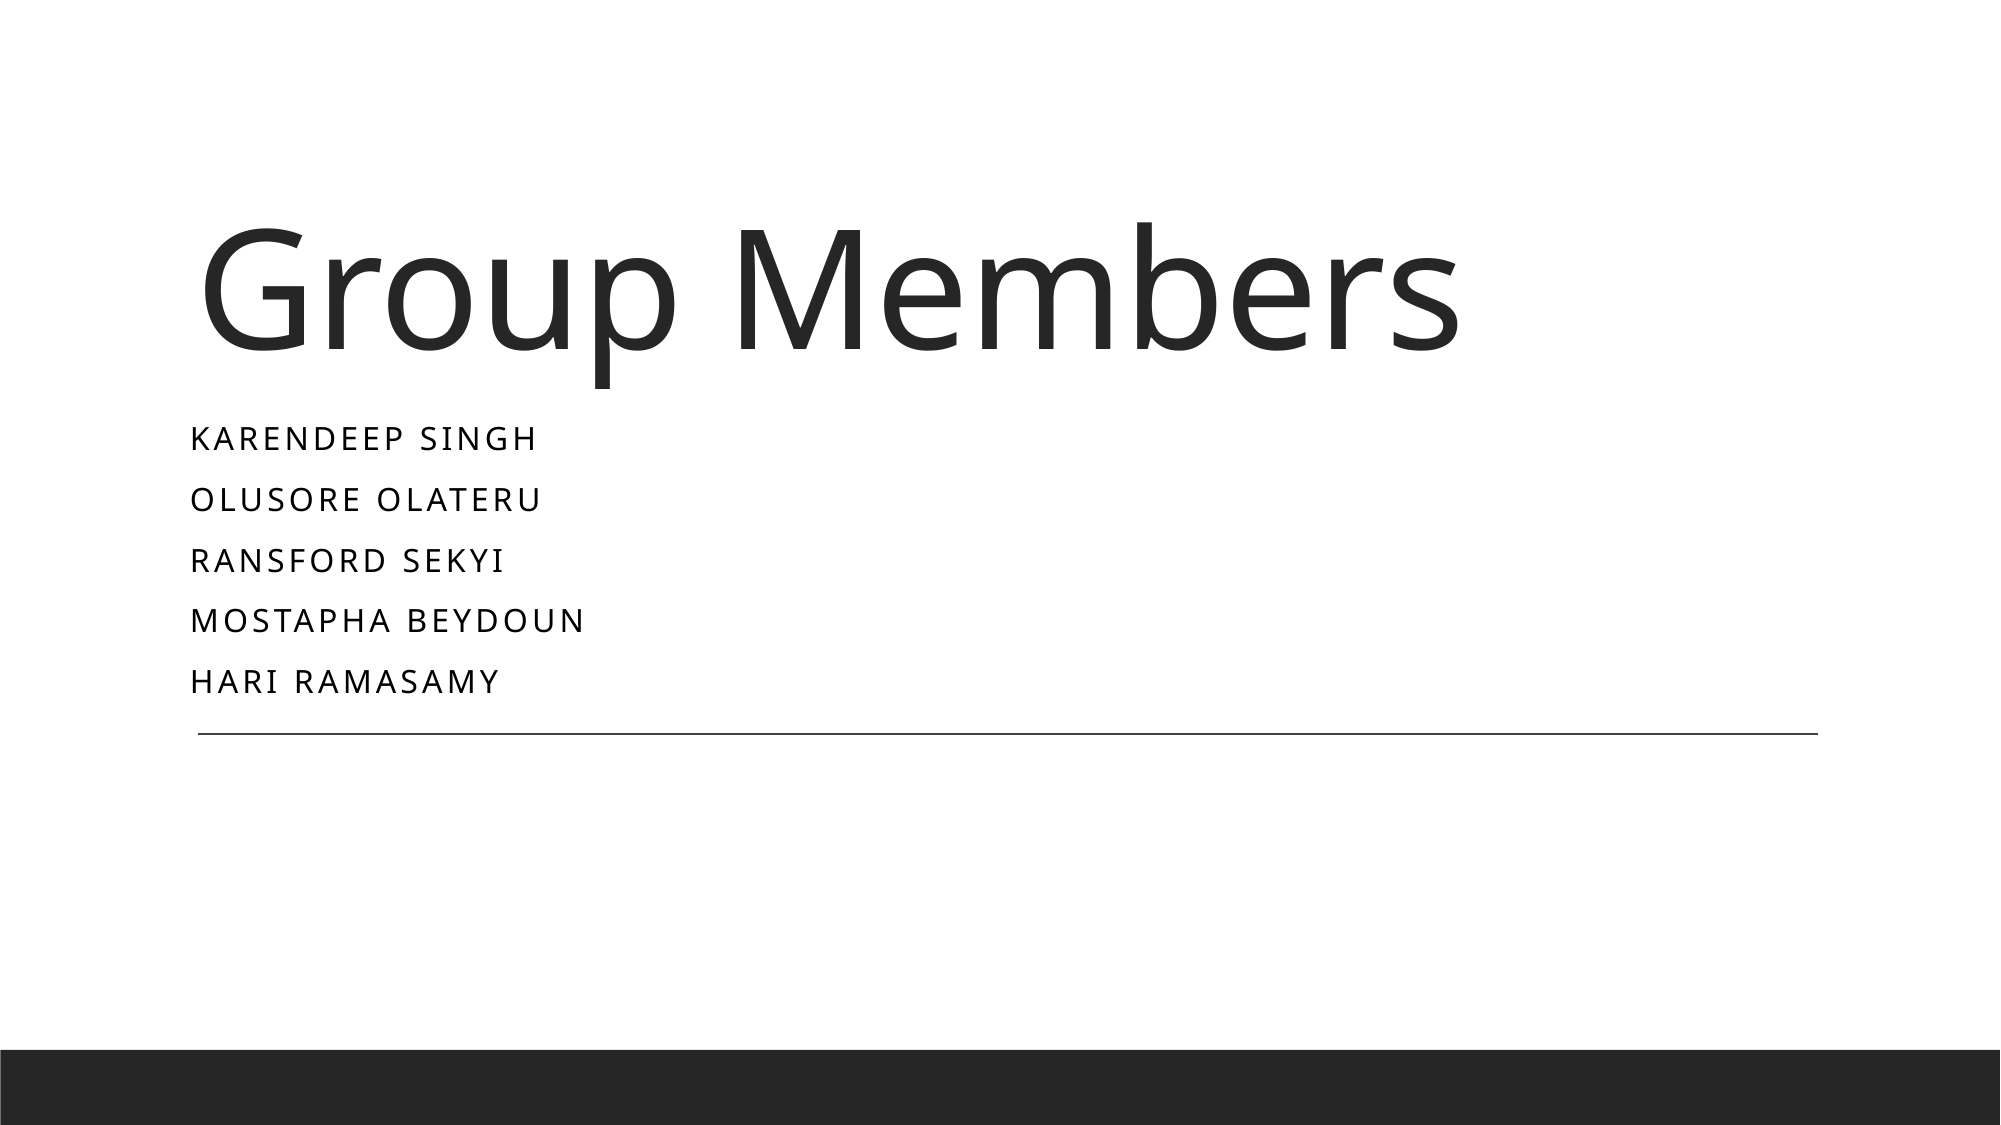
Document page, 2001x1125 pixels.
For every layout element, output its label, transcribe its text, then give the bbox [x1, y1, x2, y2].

subtitle Karendeep singh Olusore Olateru Ransford Sekyi Mostapha beydoun Hari Ramasamy [174, 407, 1825, 709]
title Group Members [180, 124, 1830, 394]
